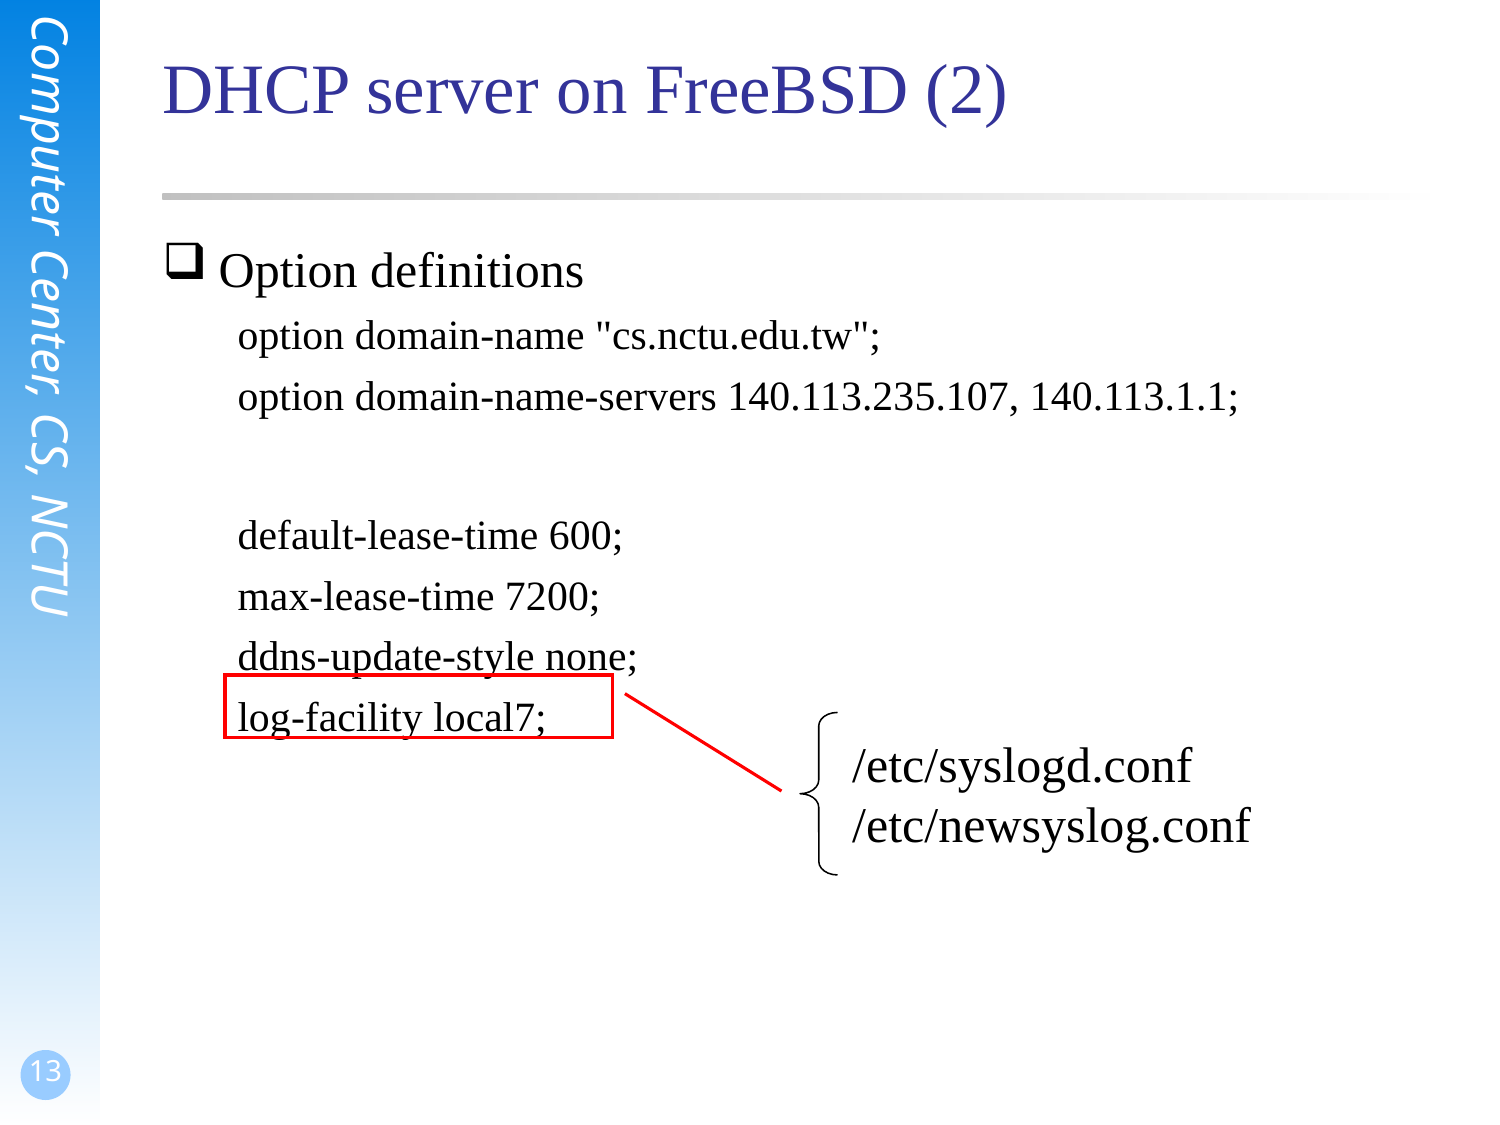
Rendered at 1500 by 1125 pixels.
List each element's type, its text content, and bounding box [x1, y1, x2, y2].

text_box [224, 674, 613, 738]
text_box /etc/syslogd.conf /etc/newsyslog.conf [837, 724, 1267, 860]
text_box [800, 712, 838, 875]
list Option definitions option domain-name "cs.nctu.edu.tw"; option domain-name-servers 140.113.235.107, 140.113.1.1; default-lease-time 600; max-lease-time 7200; ddns-update-style none; log-facility local7; [162, 237, 1438, 1000]
title DHCP server on FreeBSD (2) [162, 42, 1438, 231]
